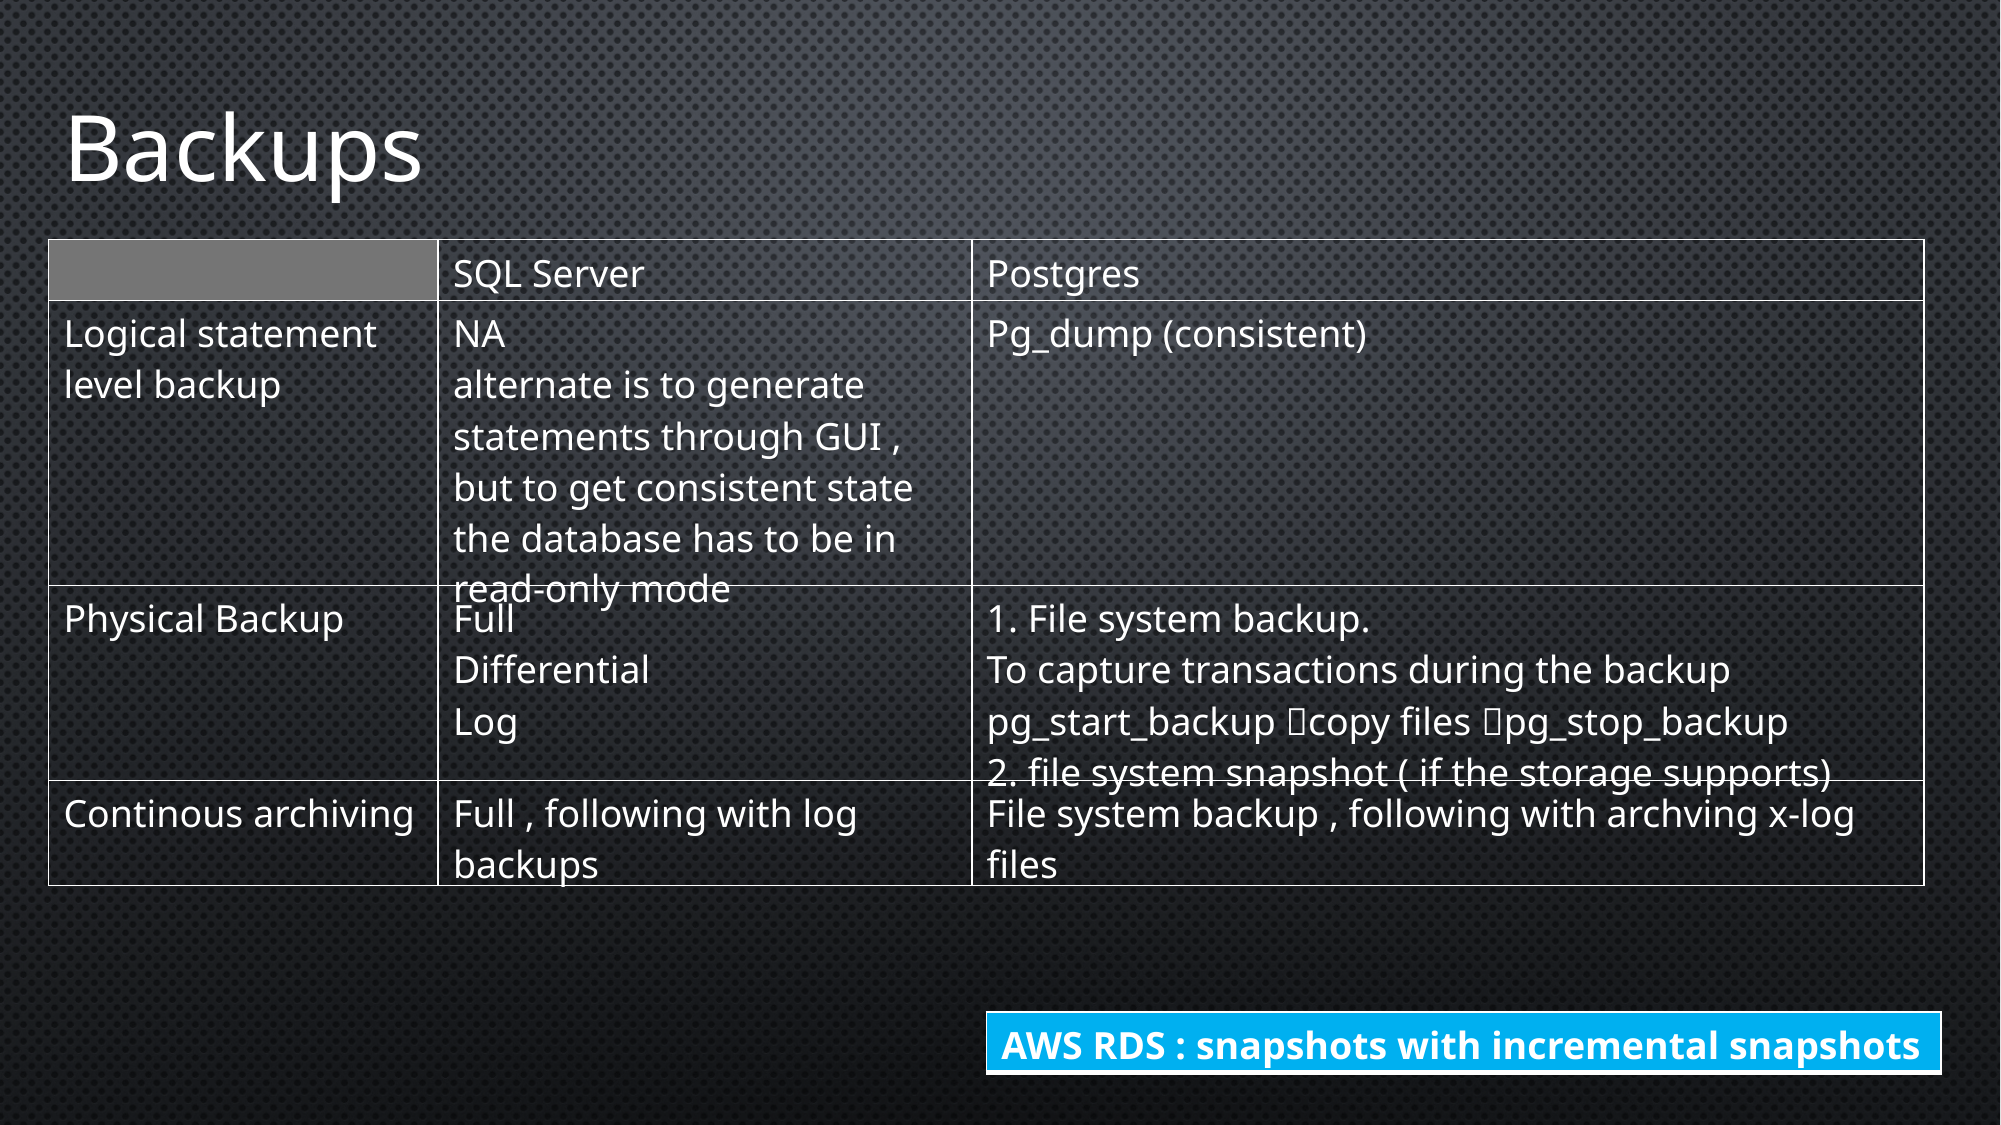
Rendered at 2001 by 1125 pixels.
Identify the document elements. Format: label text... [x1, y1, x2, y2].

table_header SQL Server [439, 240, 971, 300]
table_cell 1. File system backup. To capture transactions during the backup pg_start_backup copy files pg_stop_backup 2. file system snapshot ( if the storage supports) [973, 586, 1923, 780]
table_cell Full Differential Log [439, 586, 971, 780]
table_header AWS RDS : snapshots with incremental snapshots [987, 1013, 1940, 1070]
table_cell Full , following with log backups [439, 781, 971, 885]
table_header Postgres [973, 240, 1923, 300]
table_header [49, 240, 437, 300]
table_cell Pg_dump (consistent) [973, 301, 1923, 585]
table_cell Physical Backup [49, 586, 437, 780]
table_cell Continous archiving [49, 781, 437, 885]
table_cell Logical statement level backup [49, 301, 437, 585]
table_cell NA alternate is to generate statements through GUI , but to get consistent state the database has to be in read-only mode [439, 301, 971, 585]
table_cell File system backup , following with archving x-log files [973, 781, 1923, 885]
text_box Backups [48, 82, 1304, 208]
